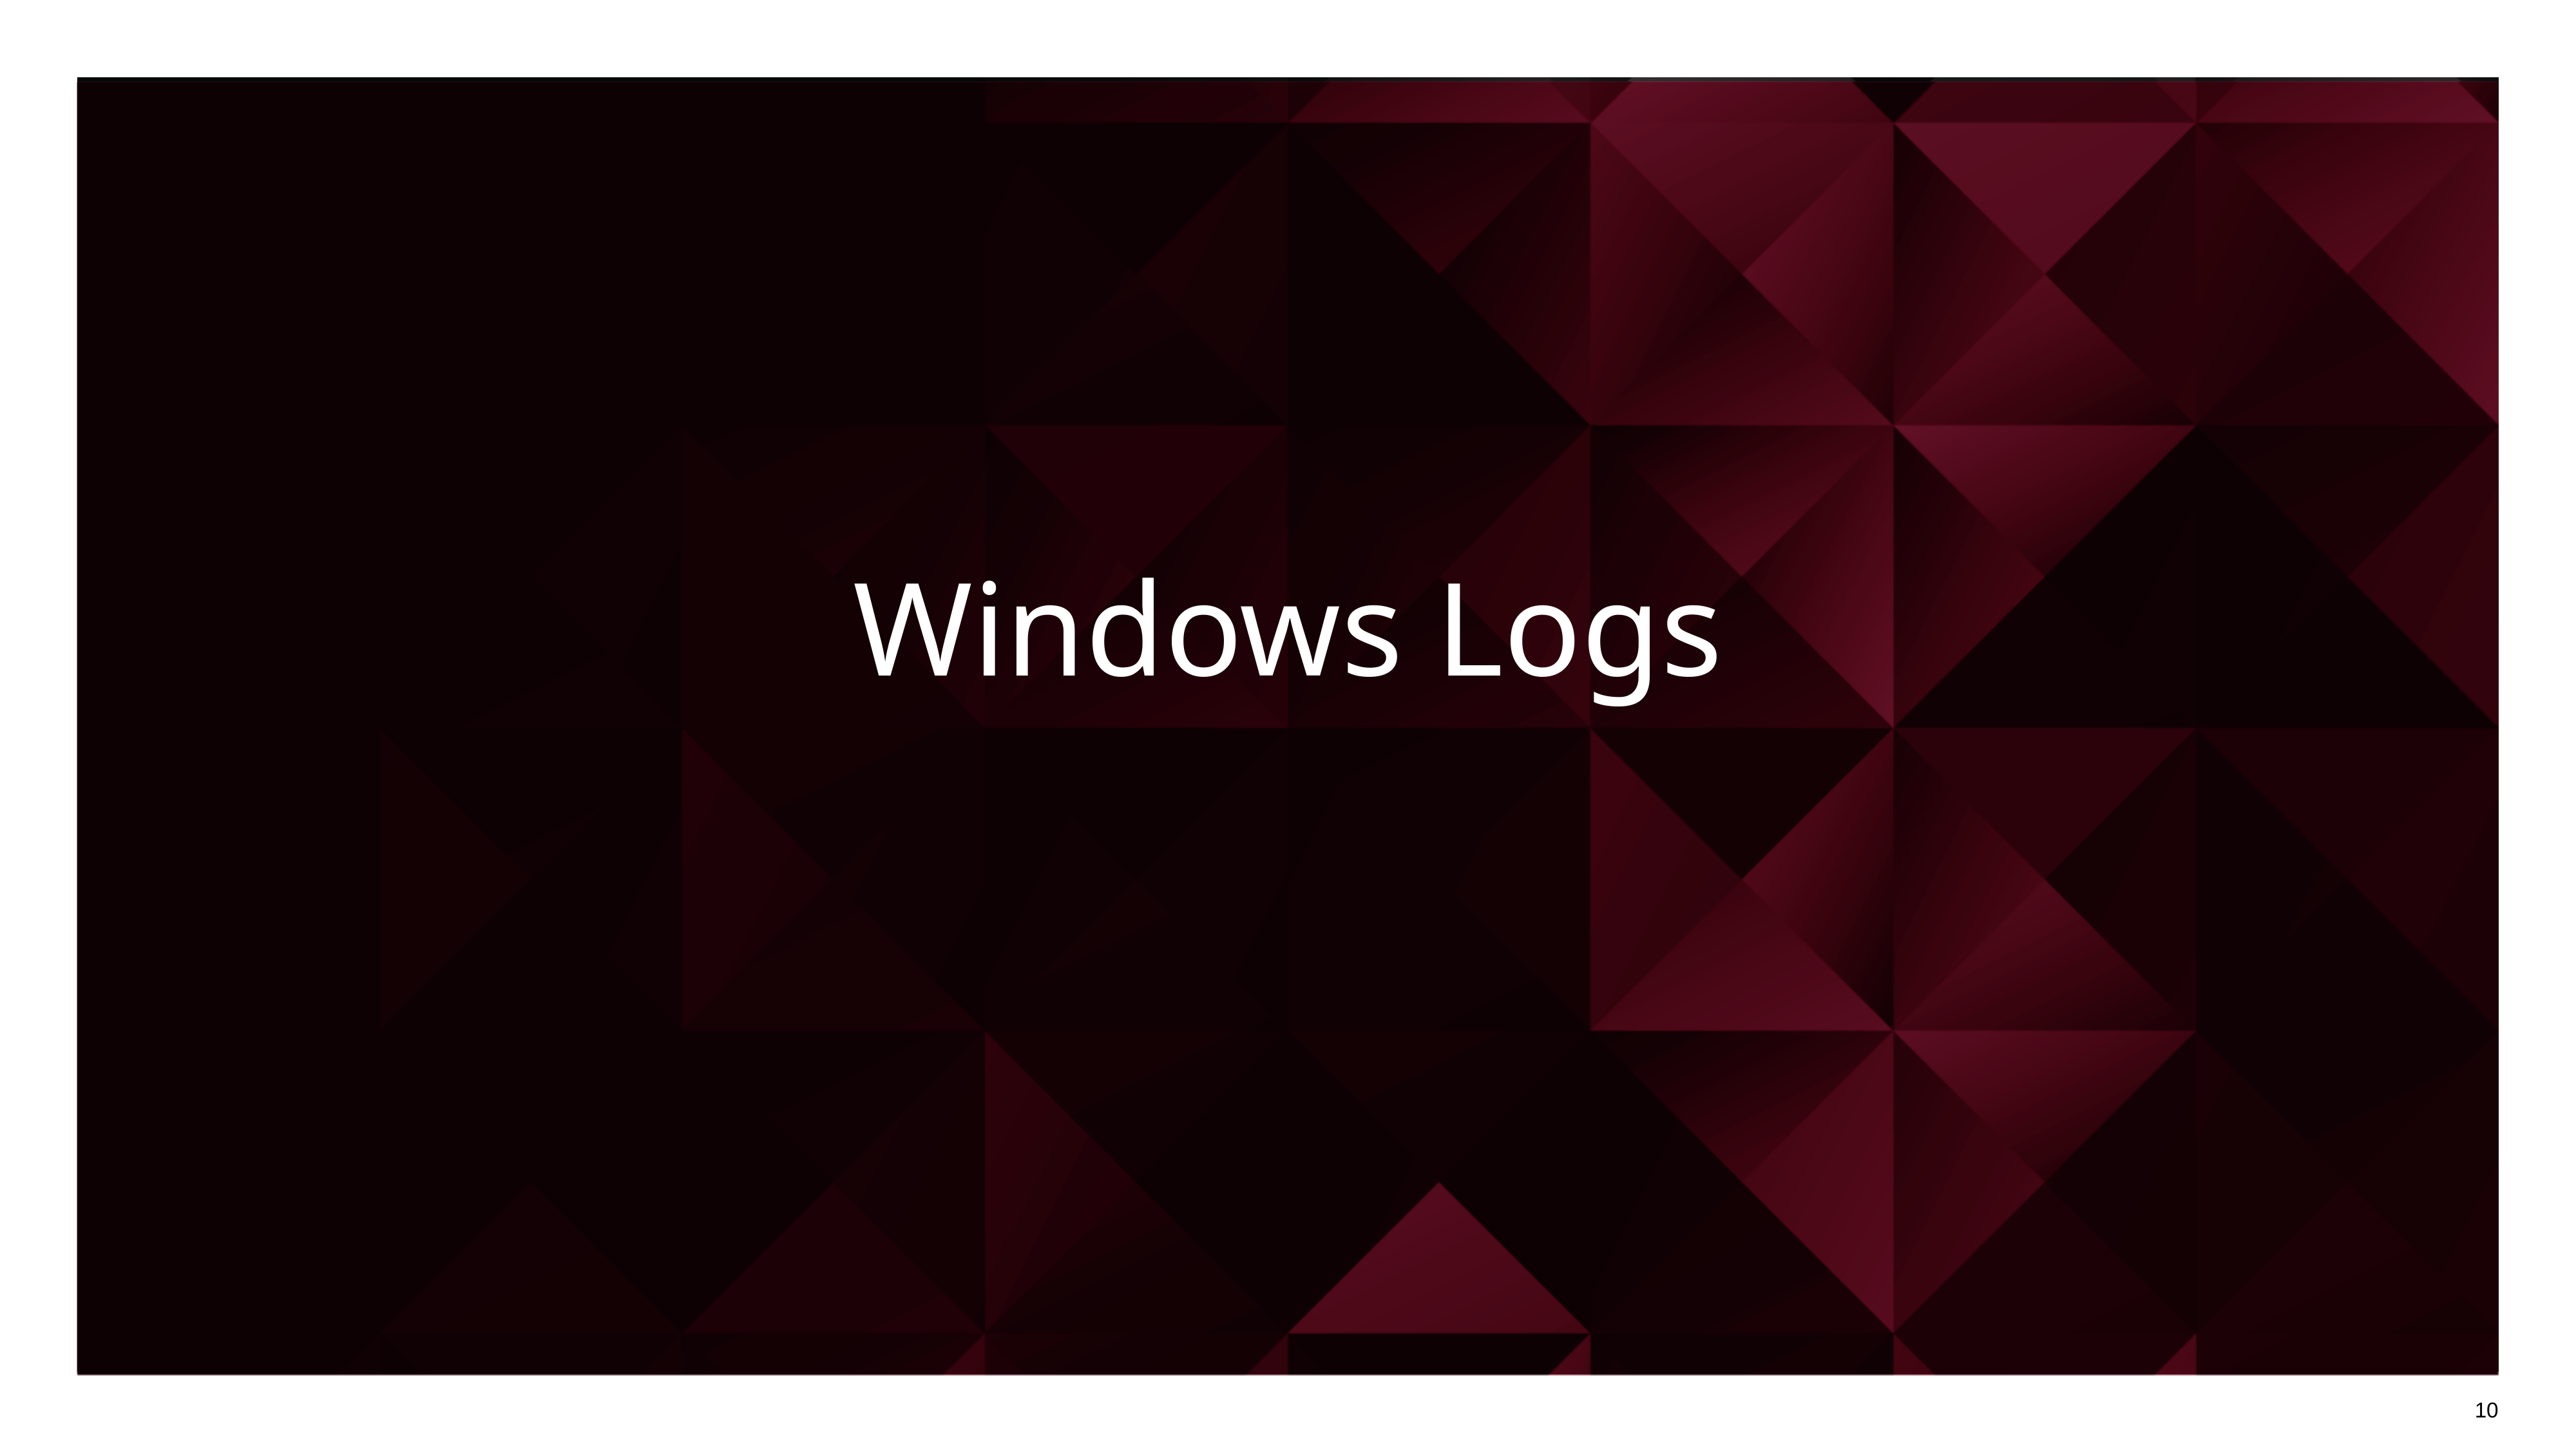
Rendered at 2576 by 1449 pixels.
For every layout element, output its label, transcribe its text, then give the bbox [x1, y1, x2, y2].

picture [77, 77, 2499, 1376]
text_box ‹#› [2425, 1396, 2499, 1426]
